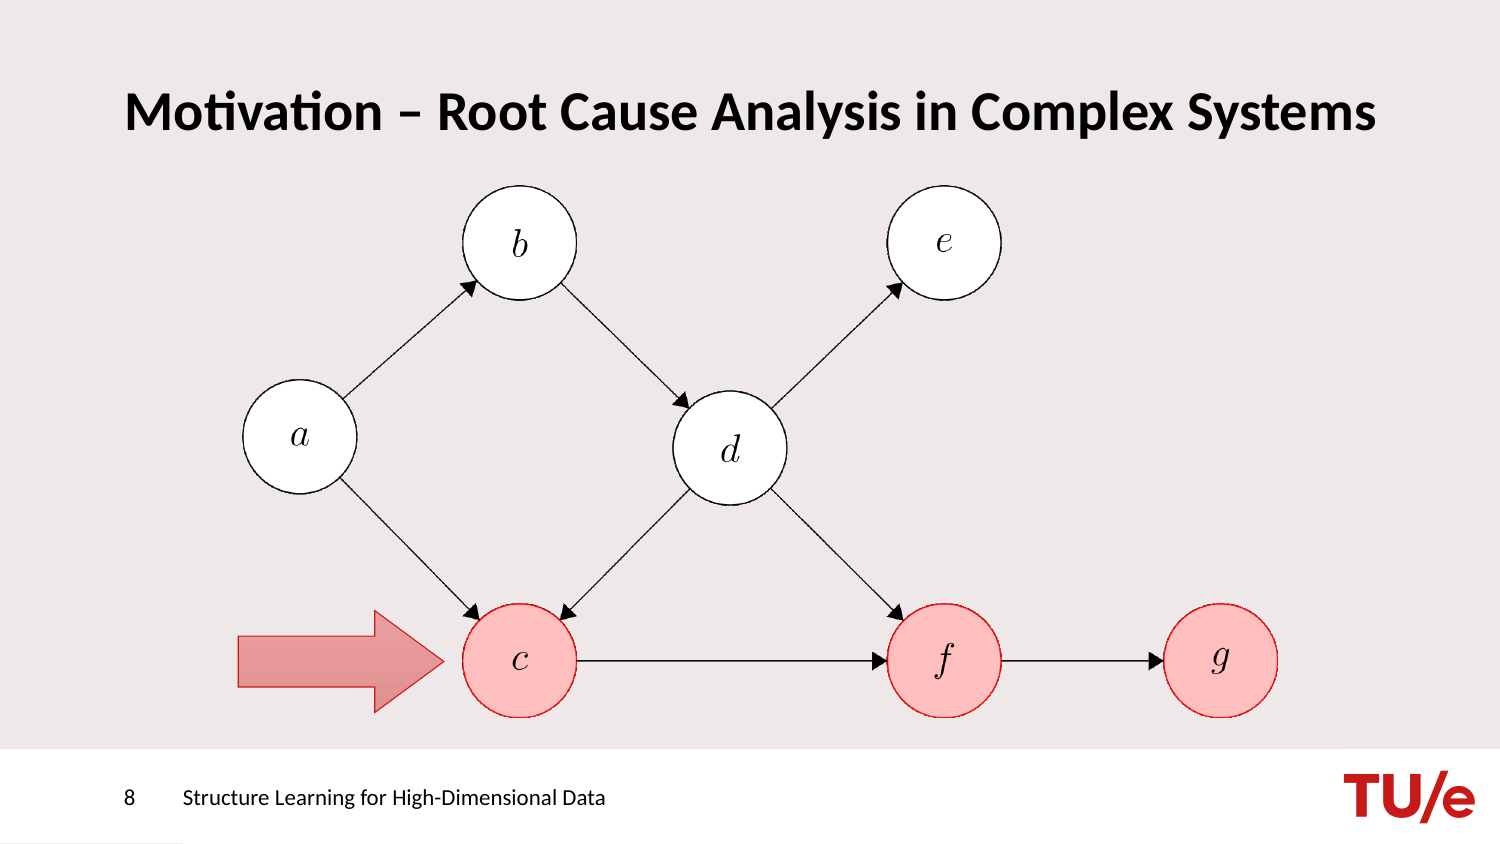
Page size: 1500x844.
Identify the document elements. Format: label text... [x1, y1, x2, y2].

title Motivation – Root Cause Analysis in Complex Systems [124, 85, 1397, 174]
picture [242, 185, 1278, 718]
footer Structure Learning for High-Dimensional Data [183, 749, 1339, 844]
picture [1339, 749, 1500, 844]
text_box [237, 635, 242, 688]
slide_number 8 [0, 749, 183, 844]
